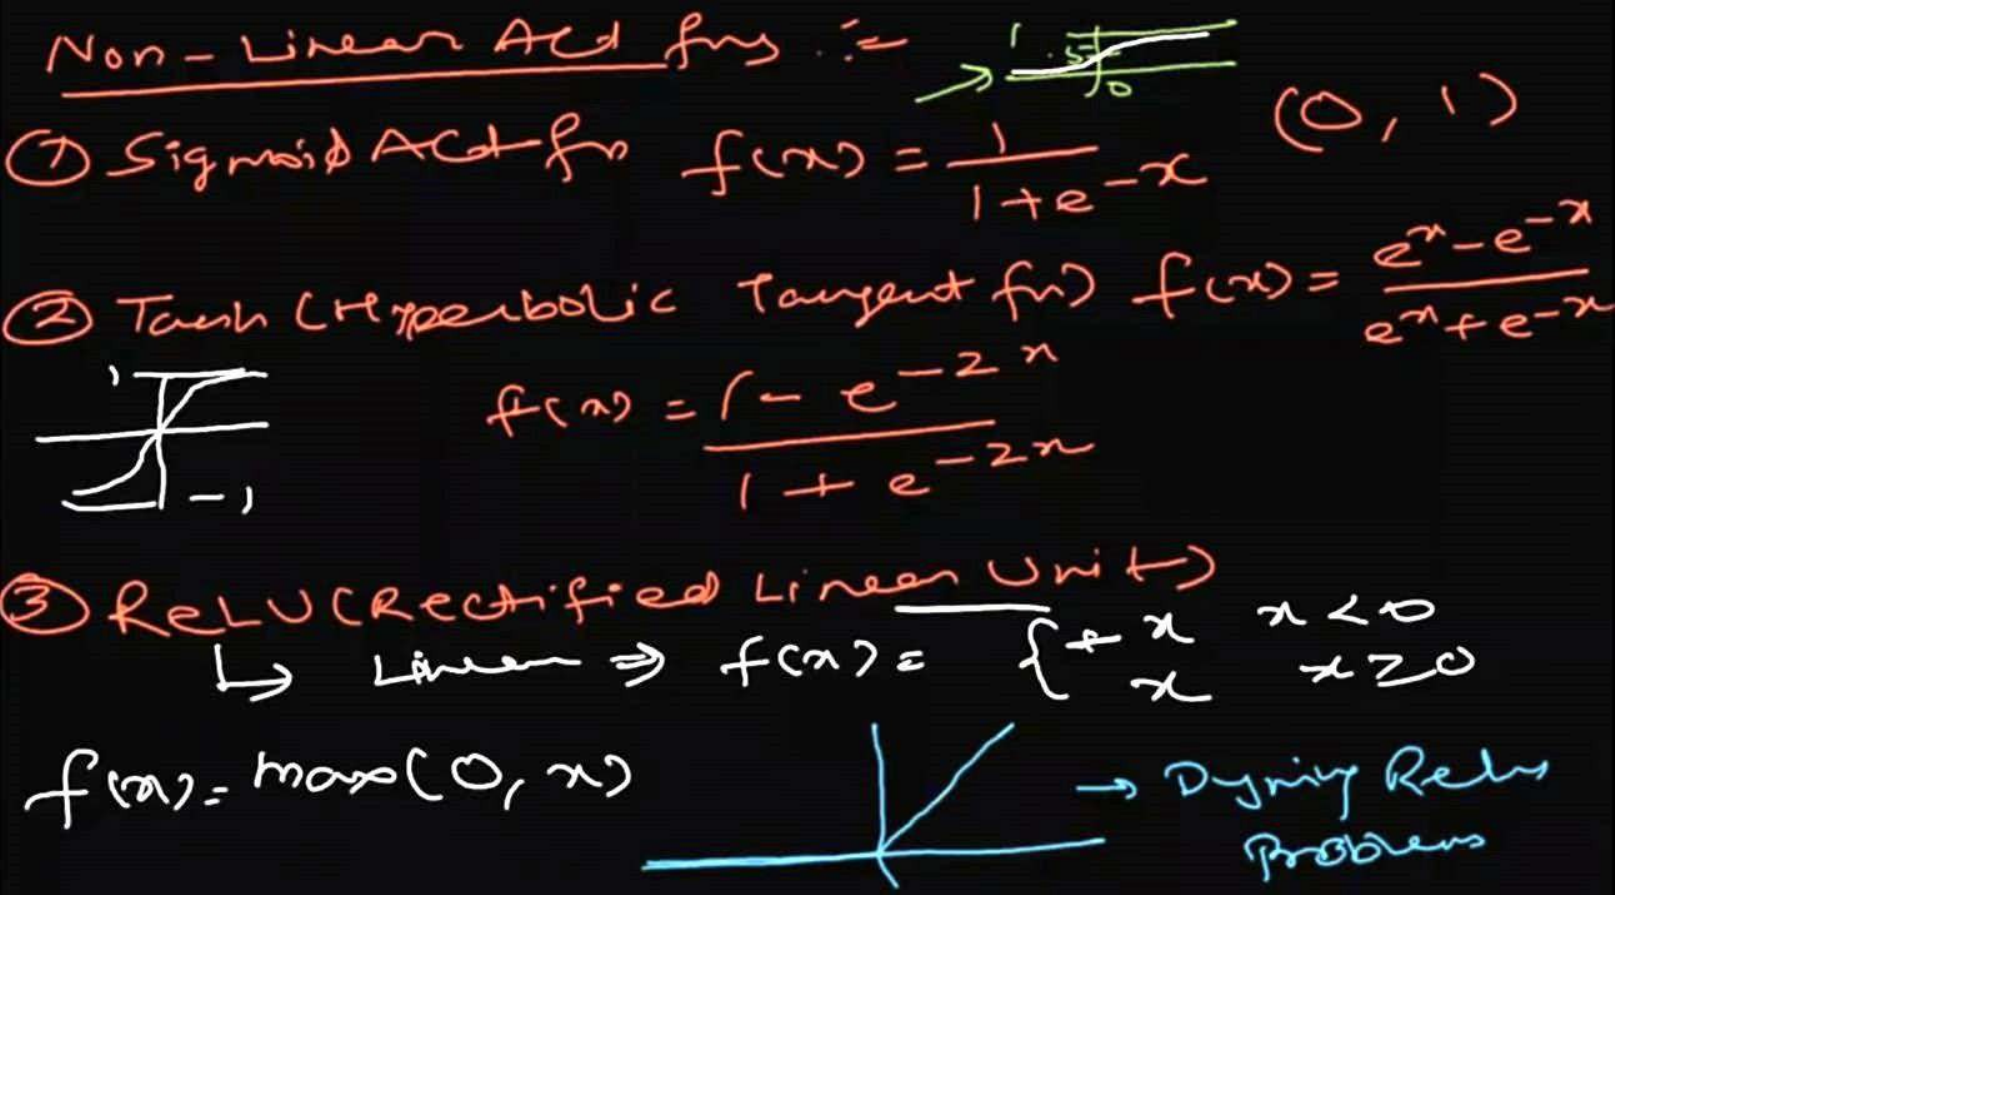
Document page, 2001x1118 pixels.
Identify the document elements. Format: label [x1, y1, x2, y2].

picture [0, 0, 1616, 896]
